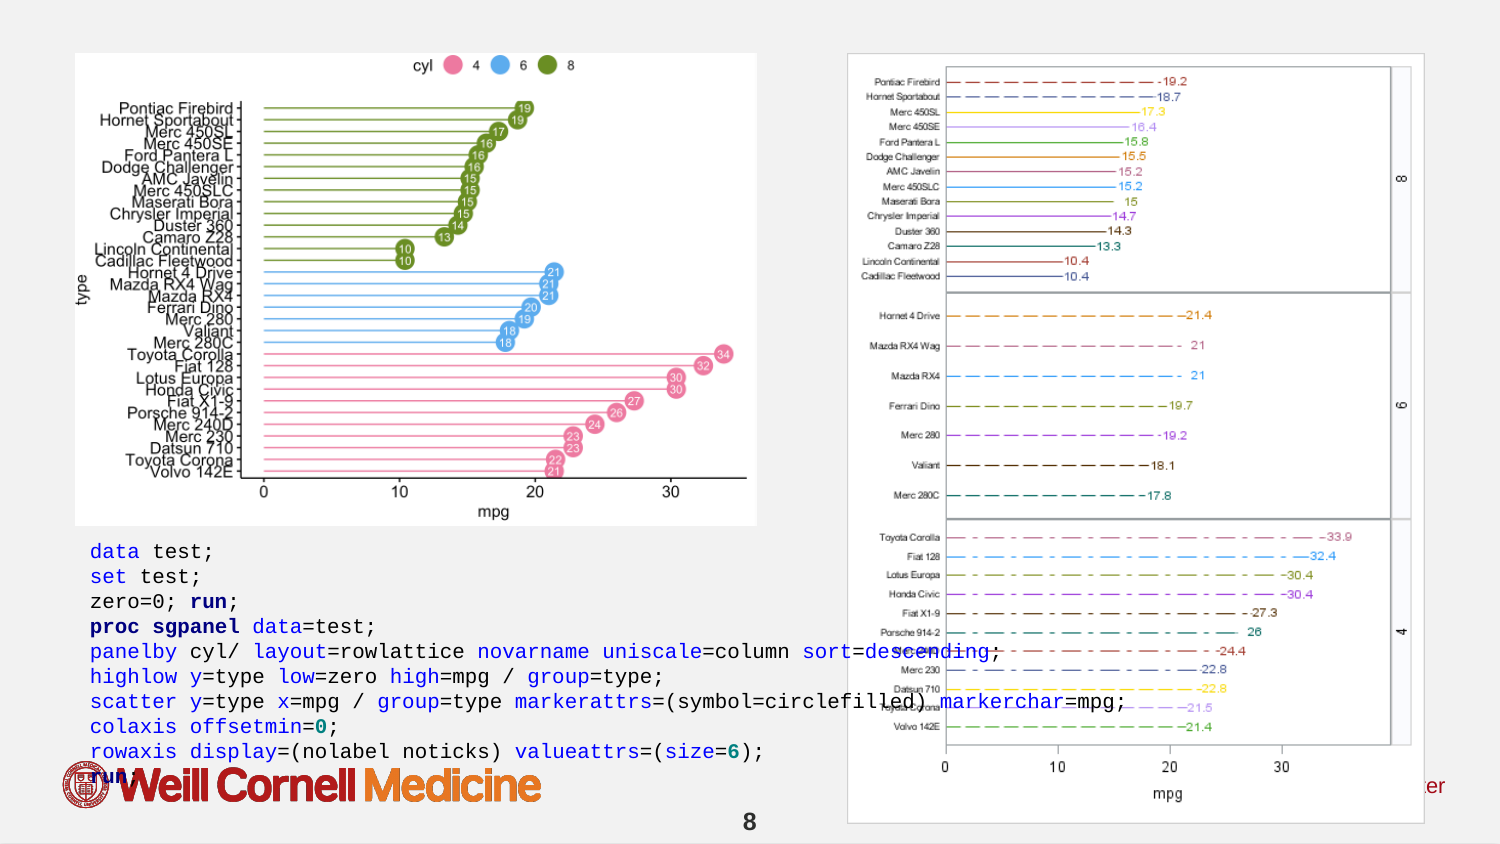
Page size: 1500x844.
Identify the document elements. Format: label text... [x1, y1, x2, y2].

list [847, 52, 1426, 824]
picture [74, 52, 757, 526]
text_box data test; set test; zero=0; run; proc sgpanel data=test; panelby cyl/ layout=rowlattice novarname uniscale=column sort=descending; highlow y=type low=zero high=mpg / group=type; scatter y=type x=mpg / group=type markerattrs=(symbol=circlefilled) markerchar=mpg; colaxis offsetmin=0; rowaxis display=(nolabel noticks) valueattrs=(size=6); run; [75, 530, 842, 820]
picture [60, 728, 573, 823]
